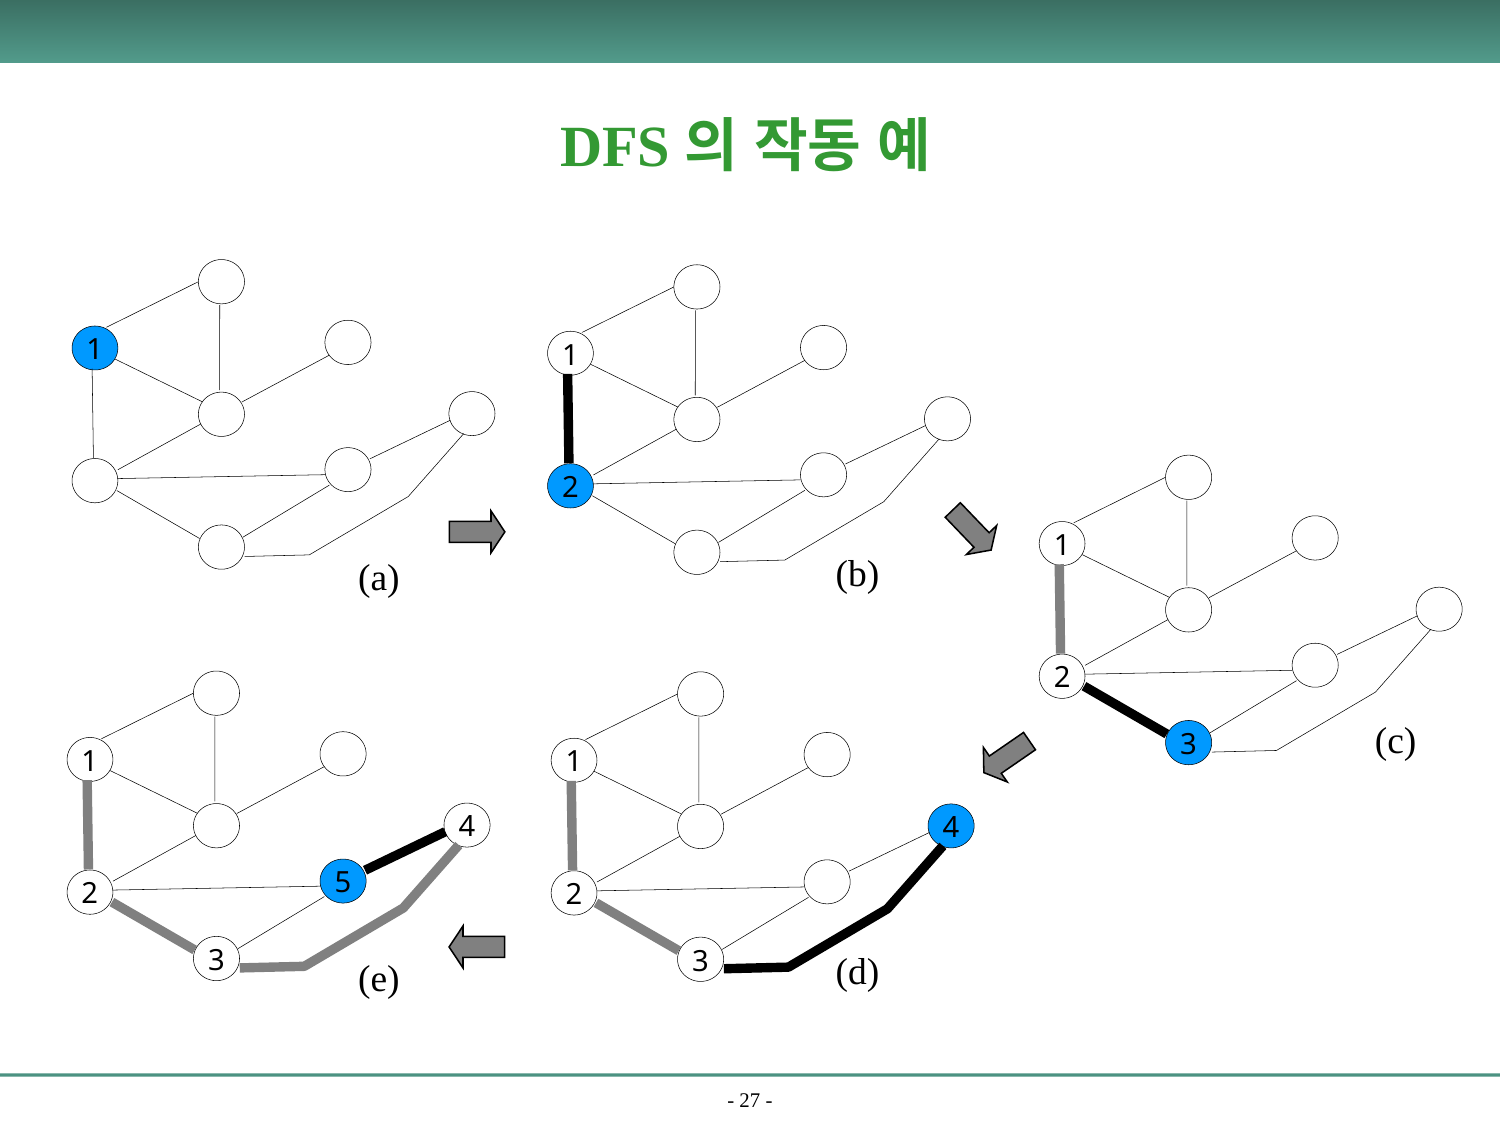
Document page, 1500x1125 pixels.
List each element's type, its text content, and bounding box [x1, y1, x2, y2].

text_box [677, 804, 724, 849]
text_box [673, 264, 721, 310]
text_box [1292, 515, 1339, 561]
text_box [673, 530, 721, 575]
text_box [720, 438, 940, 562]
text_box [449, 925, 505, 968]
text_box 1 [547, 331, 594, 376]
text_box [198, 259, 245, 304]
text_box 1 [1039, 521, 1086, 566]
text_box (d) [820, 939, 895, 1000]
text_box [448, 391, 496, 436]
text_box [324, 320, 372, 365]
text_box 2 [551, 870, 597, 916]
text_box 5 [320, 859, 367, 904]
text_box [804, 732, 851, 777]
text_box [324, 447, 372, 492]
text_box [198, 392, 245, 437]
text_box [193, 803, 240, 848]
text_box [673, 397, 721, 442]
text_box 1 [67, 737, 113, 782]
text_box (e) [343, 946, 415, 1007]
text_box [804, 859, 851, 904]
text_box 2 [1039, 654, 1086, 699]
text_box 4 [928, 803, 975, 848]
text_box [1211, 629, 1431, 753]
text_box 3 [193, 936, 240, 981]
text_box 1 [72, 325, 118, 370]
text_box (b) [820, 541, 895, 602]
text_box [72, 458, 118, 503]
text_box 2 [67, 870, 113, 915]
text_box [983, 732, 1036, 782]
text_box 2 [547, 463, 594, 508]
text_box 4 [443, 803, 491, 848]
text_box [198, 524, 245, 570]
text_box (c) [1360, 708, 1432, 769]
text_box [193, 671, 240, 716]
text_box [1292, 643, 1339, 688]
text_box [723, 845, 943, 969]
text_box [1416, 587, 1463, 632]
text_box [244, 433, 464, 557]
text_box DFS의 작동 예 [108, 64, 1384, 221]
text_box [1165, 455, 1212, 500]
text_box [239, 845, 459, 968]
text_box 3 [677, 937, 724, 982]
text_box [800, 325, 847, 370]
text_box [945, 502, 997, 555]
text_box [800, 452, 847, 497]
text_box (a) [343, 546, 415, 606]
text_box [320, 731, 367, 776]
text_box [924, 396, 971, 441]
text_box [449, 510, 505, 553]
text_box [677, 671, 724, 717]
text_box 1 [551, 738, 597, 783]
text_box [1165, 587, 1212, 633]
text_box 3 [1165, 720, 1212, 765]
